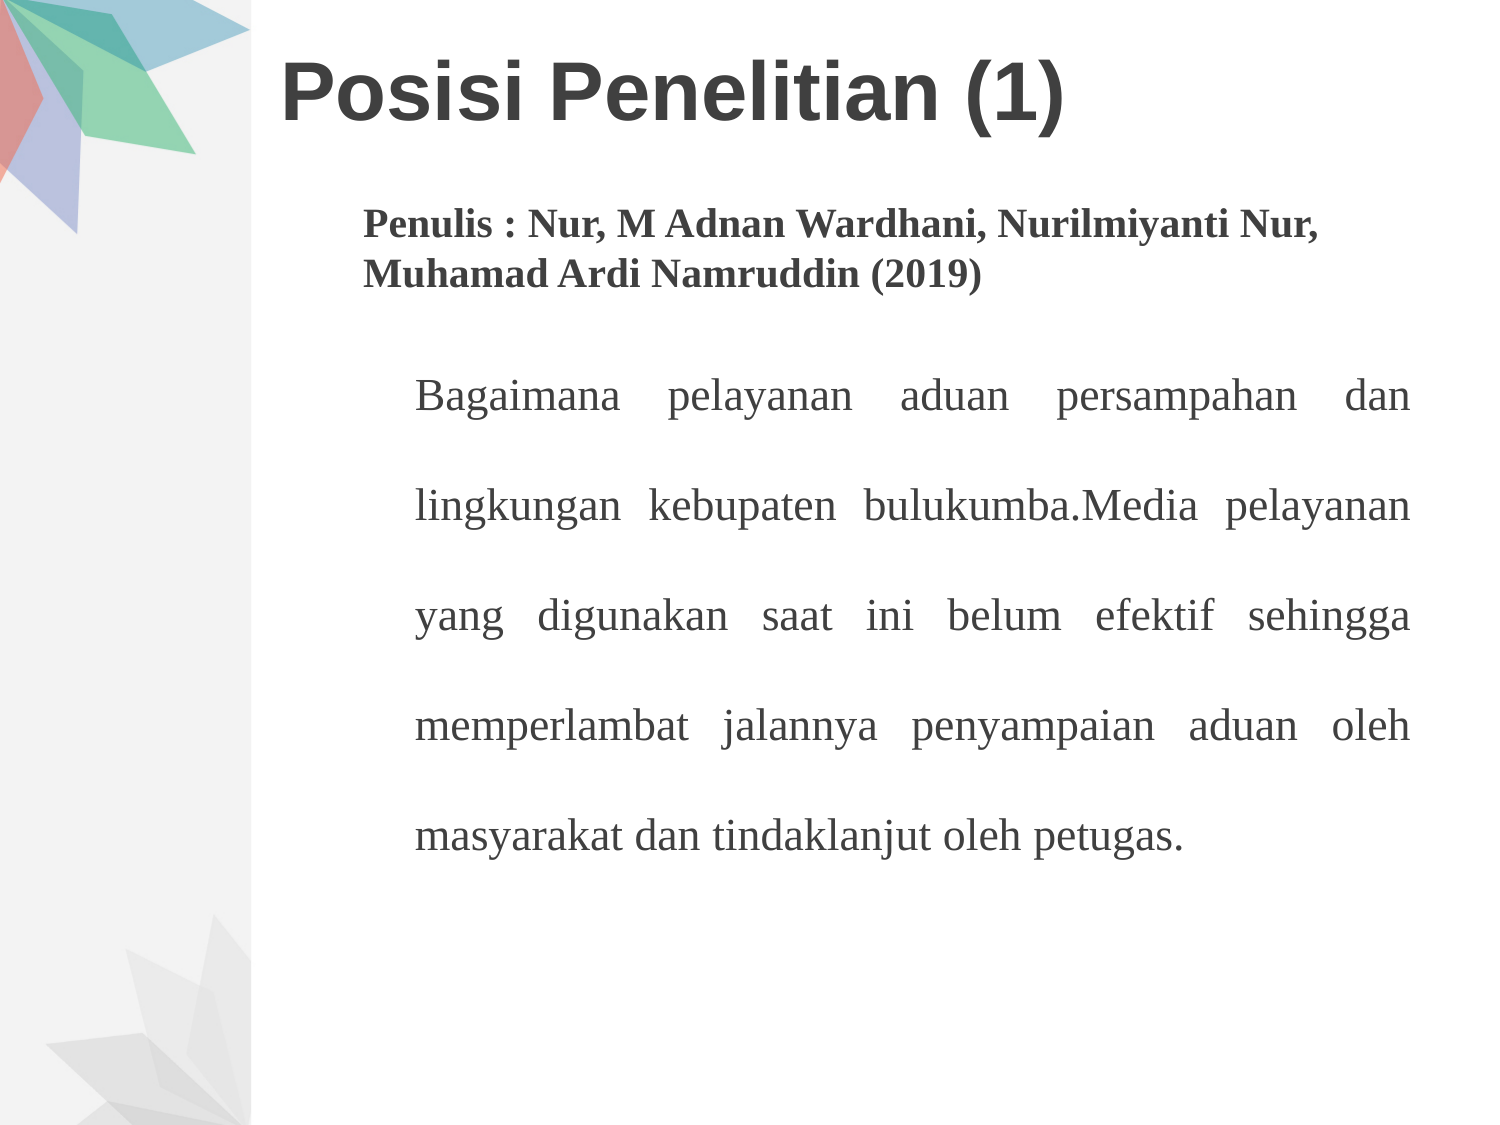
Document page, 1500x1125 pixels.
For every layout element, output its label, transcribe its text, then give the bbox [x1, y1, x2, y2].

list Penulis : Nur, M Adnan Wardhani, Nurilmiyanti Nur, Muhamad Ardi Namruddin (2019) [348, 208, 1425, 284]
picture [0, 0, 1500, 1125]
list Bagaimana pelayanan aduan persampahan dan lingkungan kebupaten bulukumba.Media pelayanan yang digunakan saat ini belum efektif sehingga memperlambat jalannya penyampaian aduan oleh masyarakat dan tindaklanjut oleh petugas. [350, 302, 1427, 983]
title Posisi Penelitian (1) [265, 0, 1500, 175]
